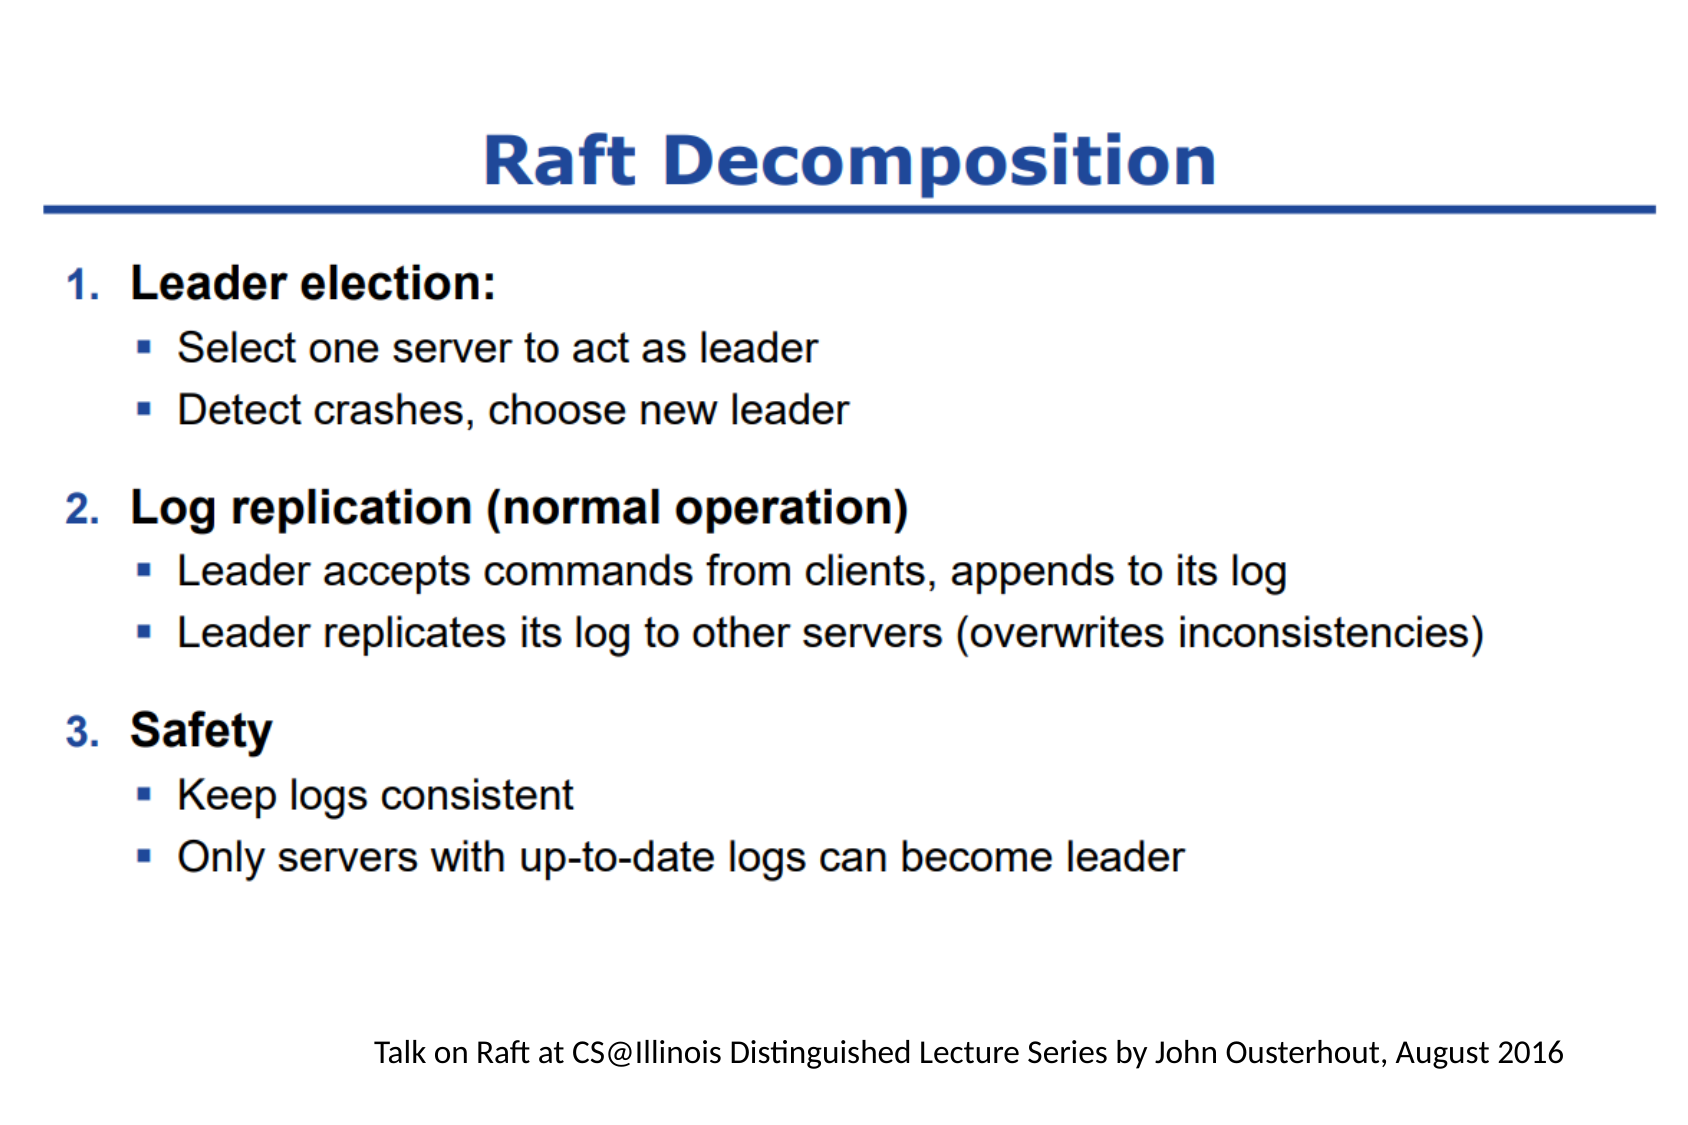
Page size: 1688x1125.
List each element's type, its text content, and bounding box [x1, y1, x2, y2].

text_box Talk on Raft at CS@Illinois Distinguished Lecture Series by John Ousterhout, August 2016 [359, 1023, 1647, 1078]
picture [22, 101, 1685, 932]
